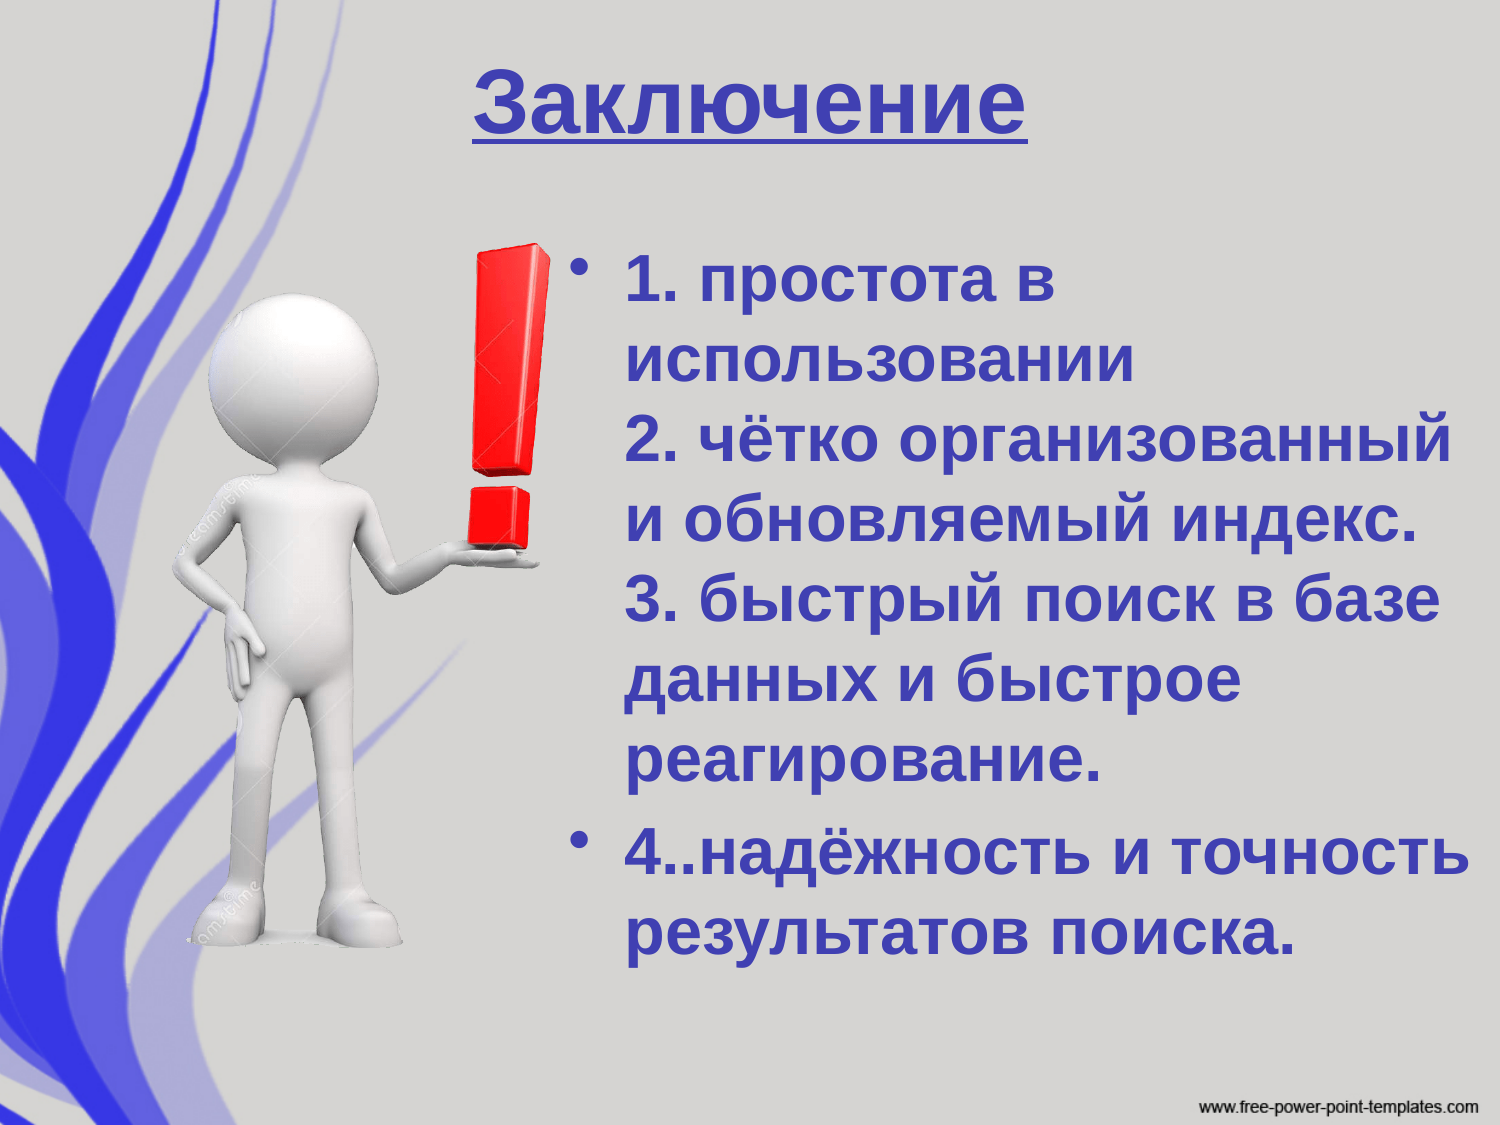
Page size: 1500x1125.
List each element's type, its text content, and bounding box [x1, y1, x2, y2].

picture [0, 0, 1500, 1125]
title Заключение [75, 45, 1425, 149]
list 1. простота в использовании 2. чётко организованный и обновляемый индекс. 3. быстрый поиск в базе данных и быстрое реагирование. 4..надёжность и точность результатов поиска. [553, 227, 1500, 1125]
